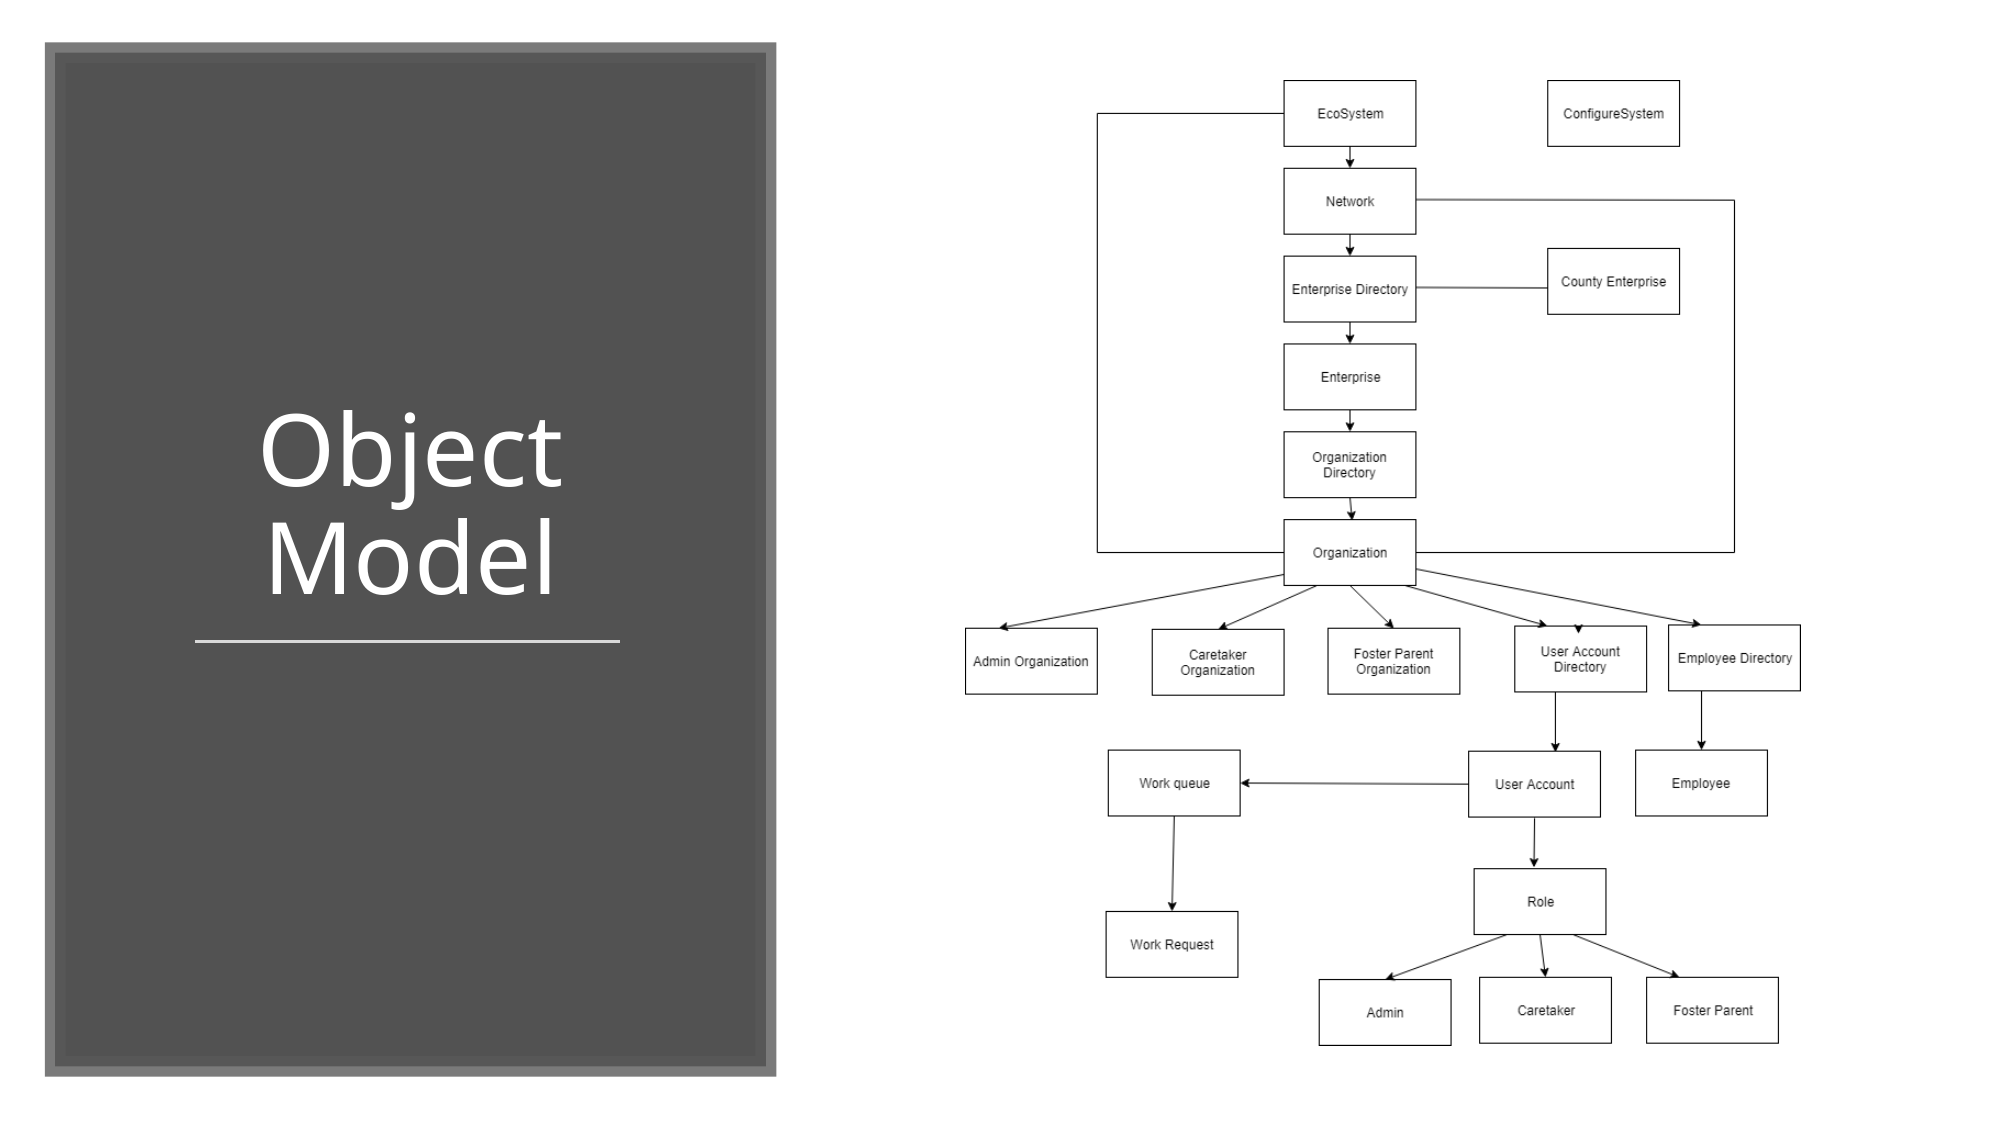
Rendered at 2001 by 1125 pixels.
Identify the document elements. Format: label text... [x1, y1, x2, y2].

text_box [54, 52, 767, 1067]
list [965, 80, 1801, 1046]
title Object Model [110, 149, 711, 624]
